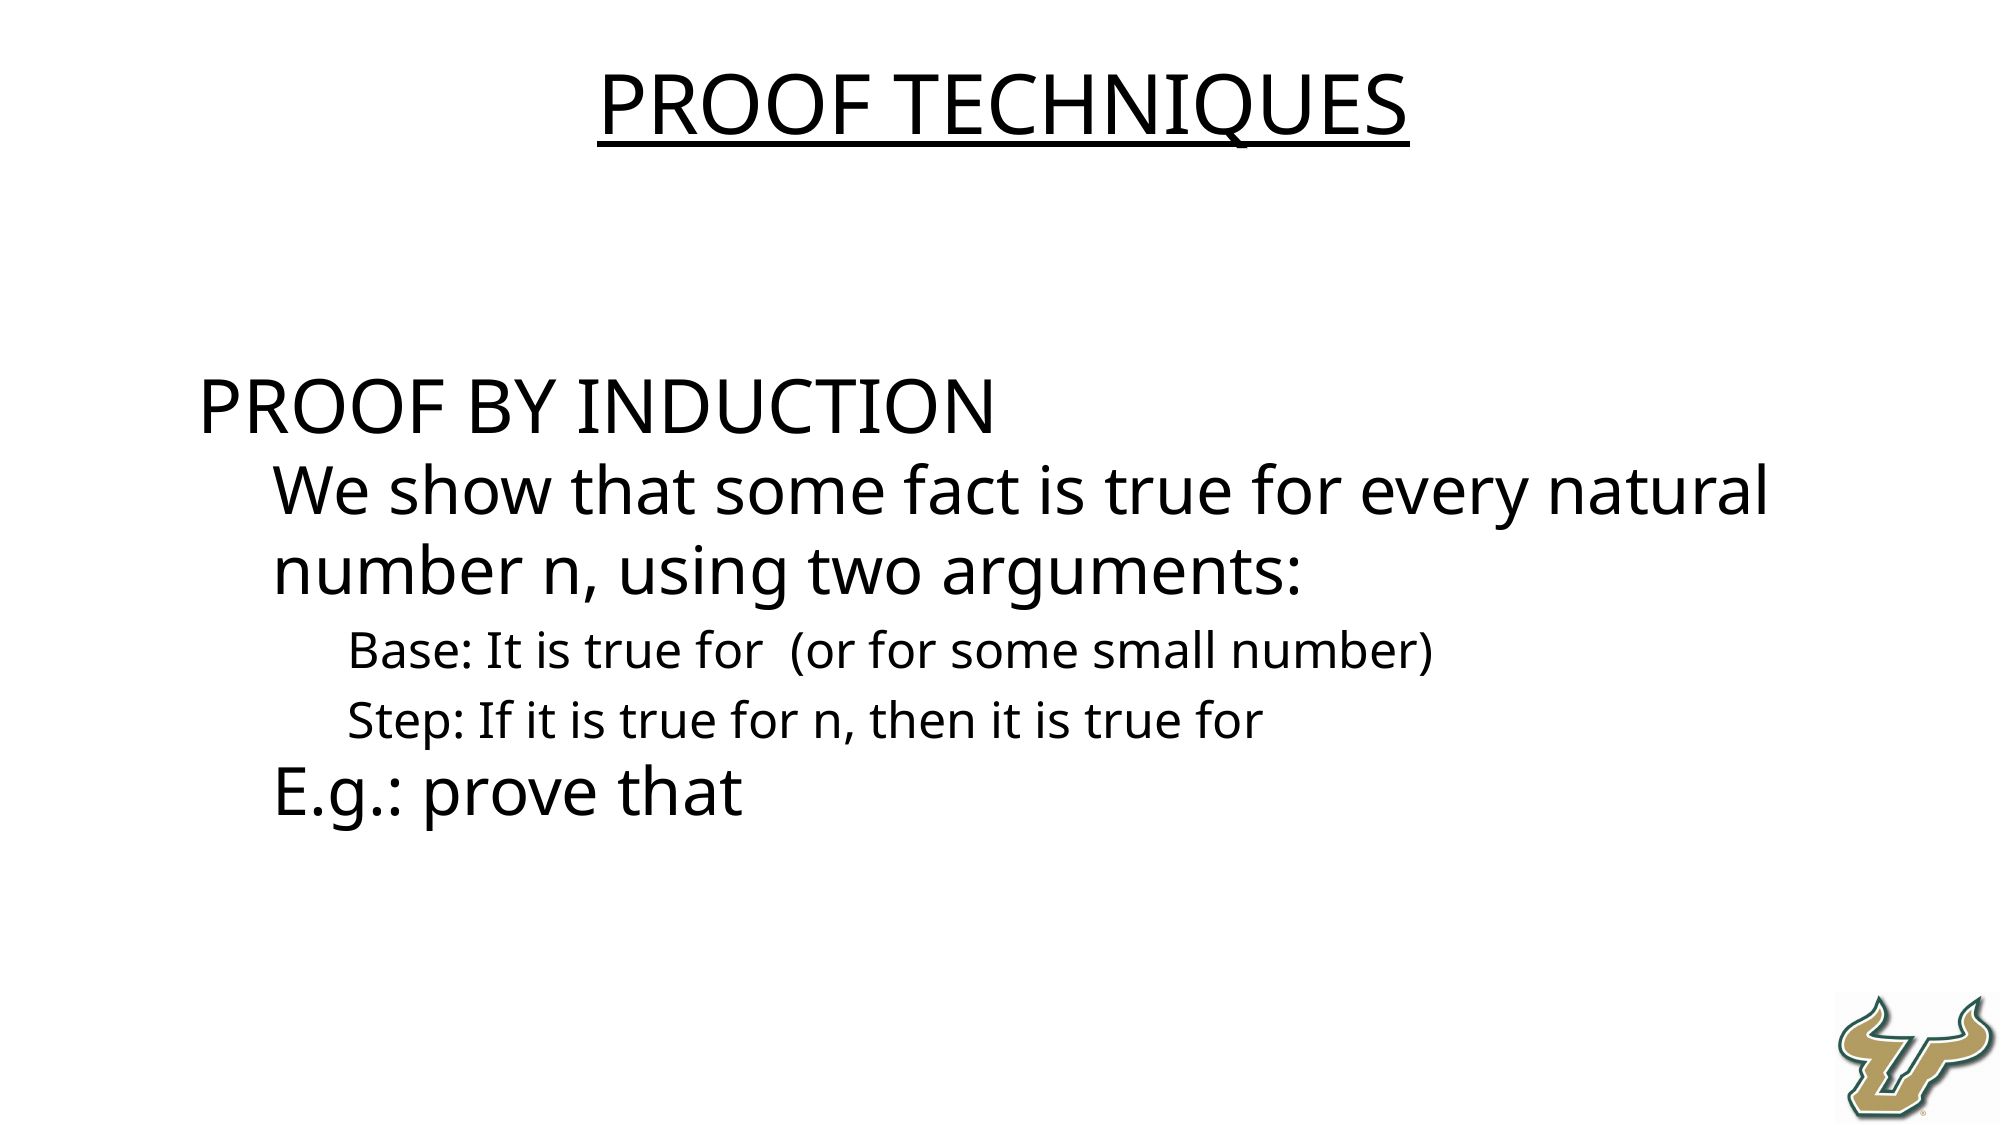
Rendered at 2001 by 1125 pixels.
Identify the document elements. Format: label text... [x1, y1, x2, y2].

list Proof techniques [261, 43, 1739, 172]
picture [1835, 992, 2000, 1124]
